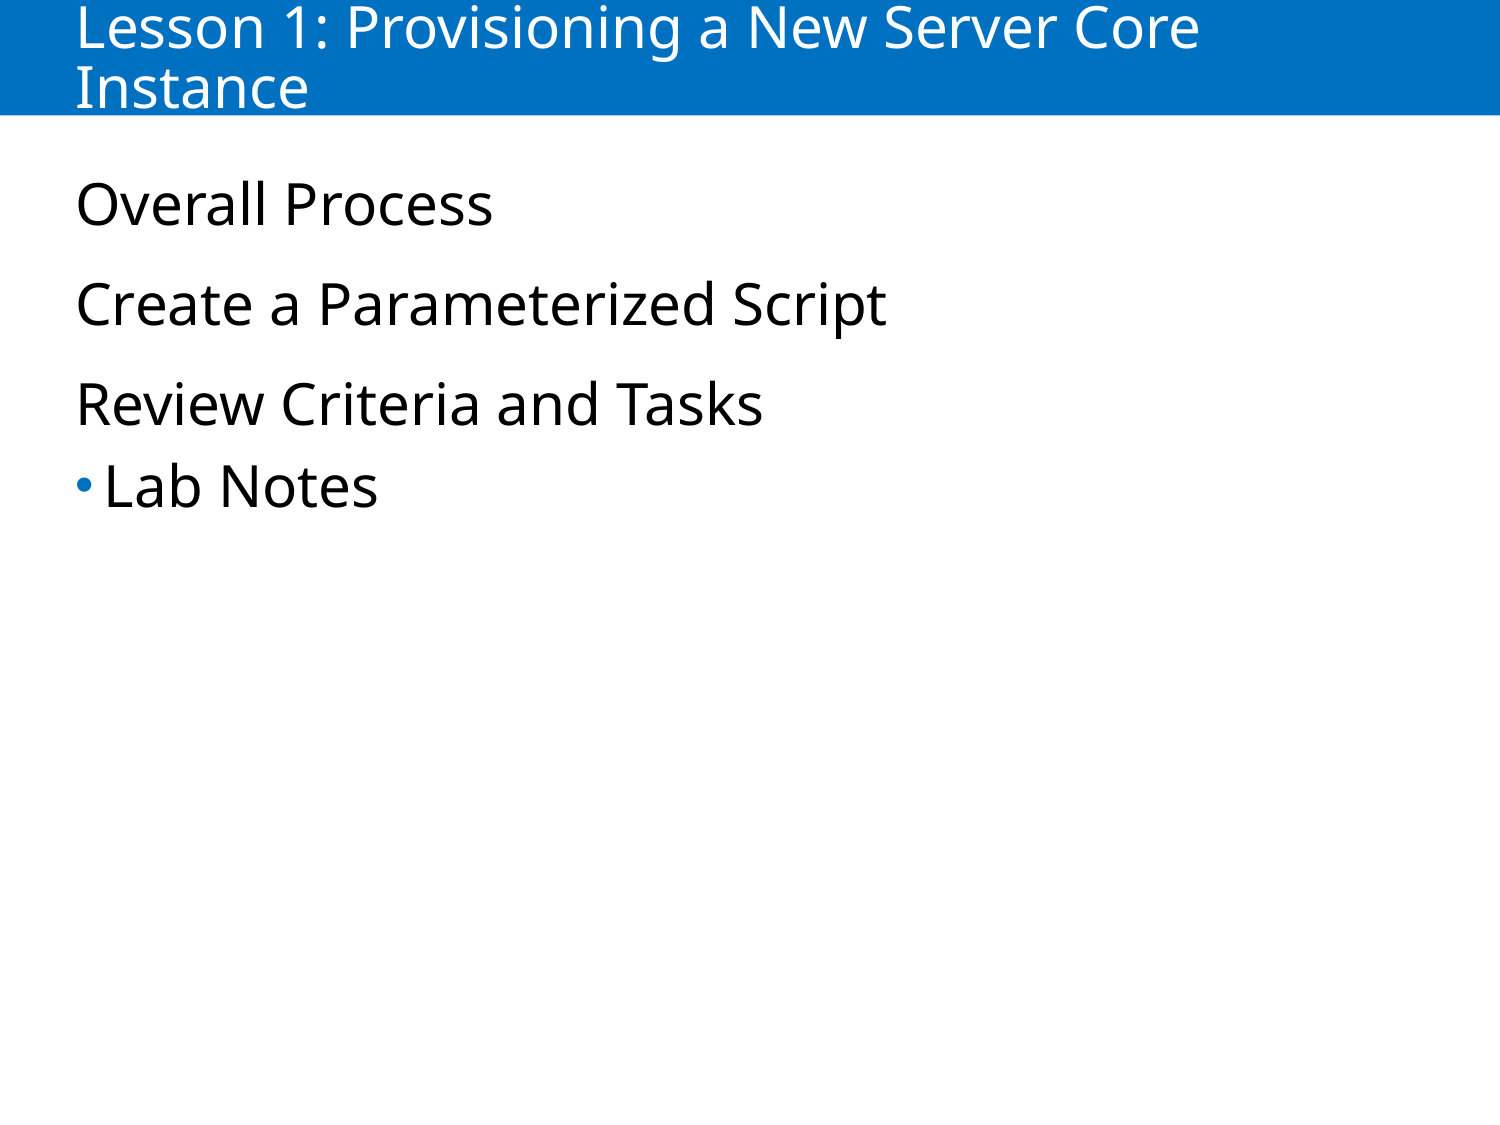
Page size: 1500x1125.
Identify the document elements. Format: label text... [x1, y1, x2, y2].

list Overall Process Create a Parameterized Script Review Criteria and Tasks Lab Notes [74, 167, 1408, 1013]
title Lesson 1: Provisioning a New Server Core Instance [75, 0, 1446, 122]
